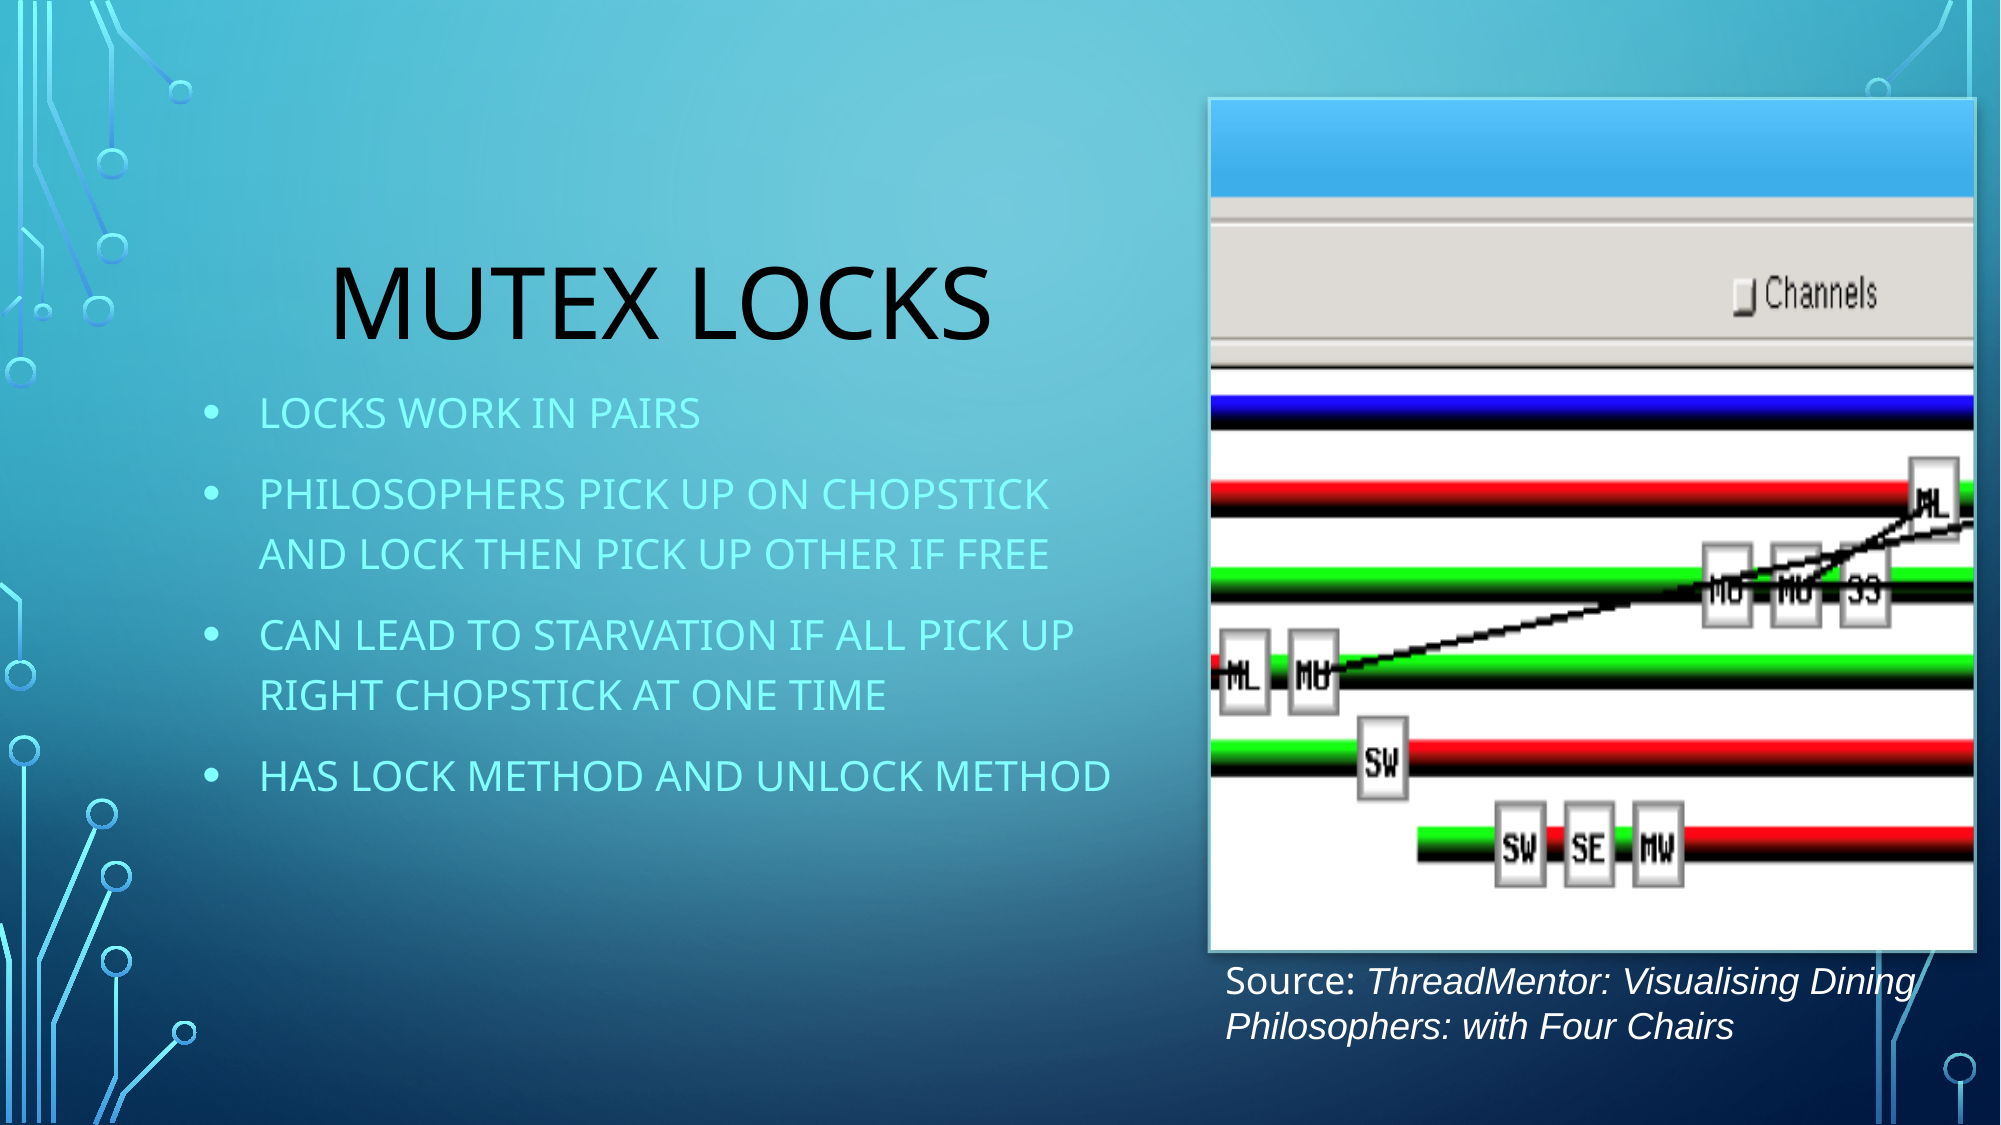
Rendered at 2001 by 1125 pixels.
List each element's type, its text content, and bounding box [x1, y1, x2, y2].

text_box Source: ThreadMentor: Visualising Dining Philosophers: with Four Chairs [1210, 951, 1974, 1055]
list Locks work In pairs Philosophers pick up on chopstick and lock then pick up other if free Can lead to starvation if all pick up right chopstick at one time Has lock method and unlock method [187, 369, 1161, 950]
title Mutex Locks [187, 99, 1161, 369]
picture [1210, 99, 1974, 951]
